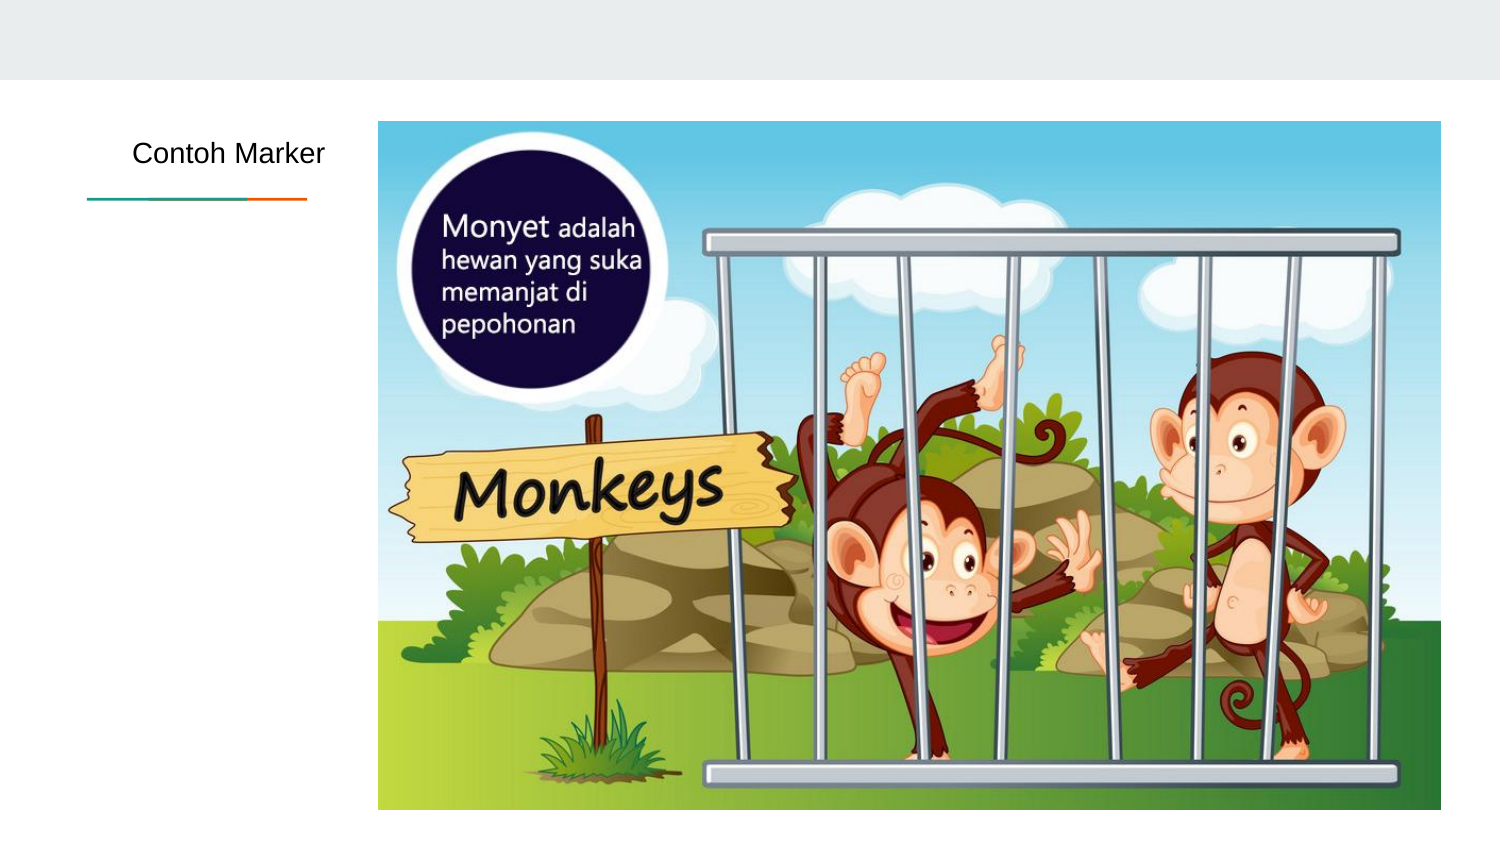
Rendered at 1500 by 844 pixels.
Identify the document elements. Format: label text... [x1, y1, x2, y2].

picture [378, 120, 1442, 810]
text_box Contoh Marker [116, 119, 379, 248]
